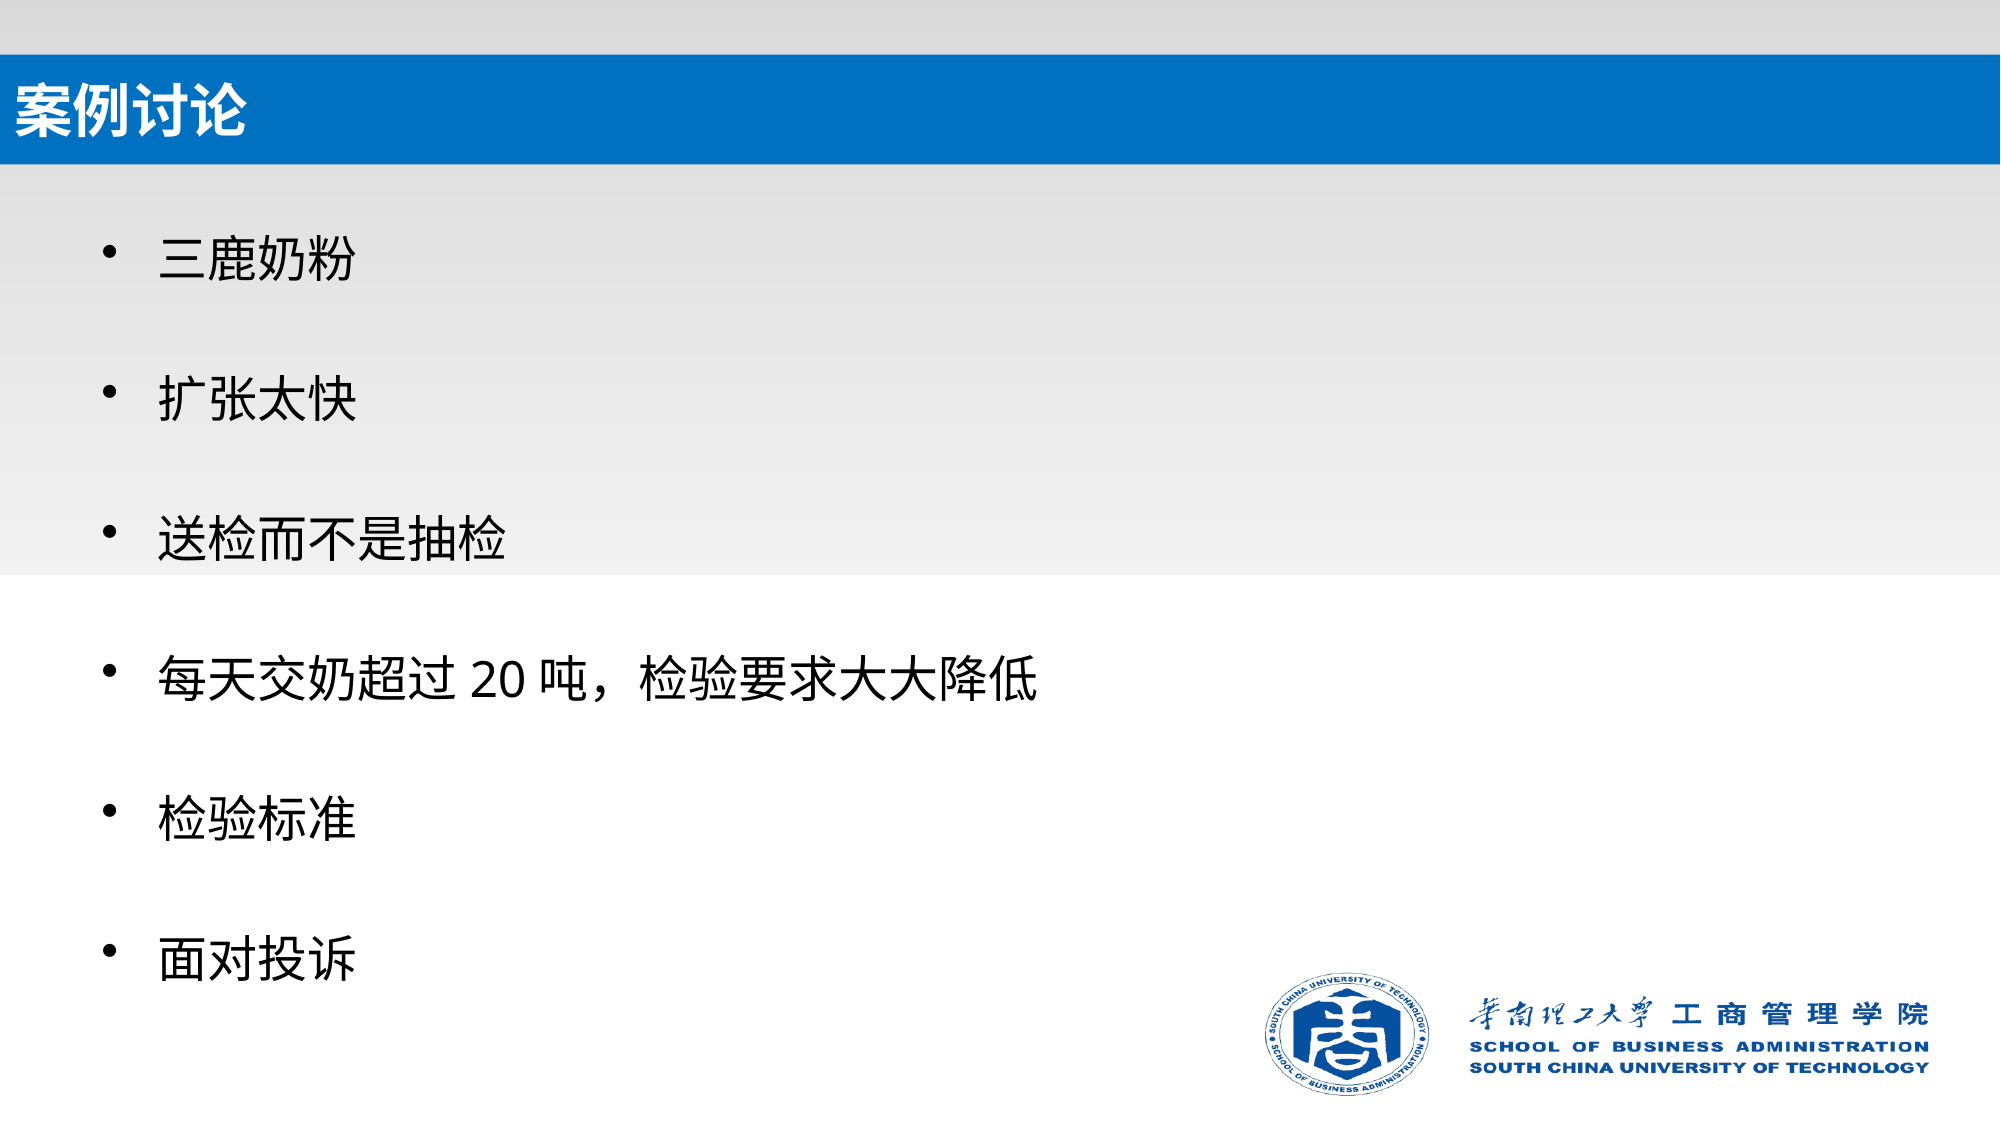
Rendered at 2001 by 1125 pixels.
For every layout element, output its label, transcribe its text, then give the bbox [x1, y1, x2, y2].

picture [1241, 941, 1961, 1125]
list 三鹿奶粉 扩张太快 送检而不是抽检 每天交奶超过20吨，检验要求大大降低 检验标准 面对投诉 [86, 219, 1898, 1006]
title 案例讨论 [0, 54, 2000, 165]
